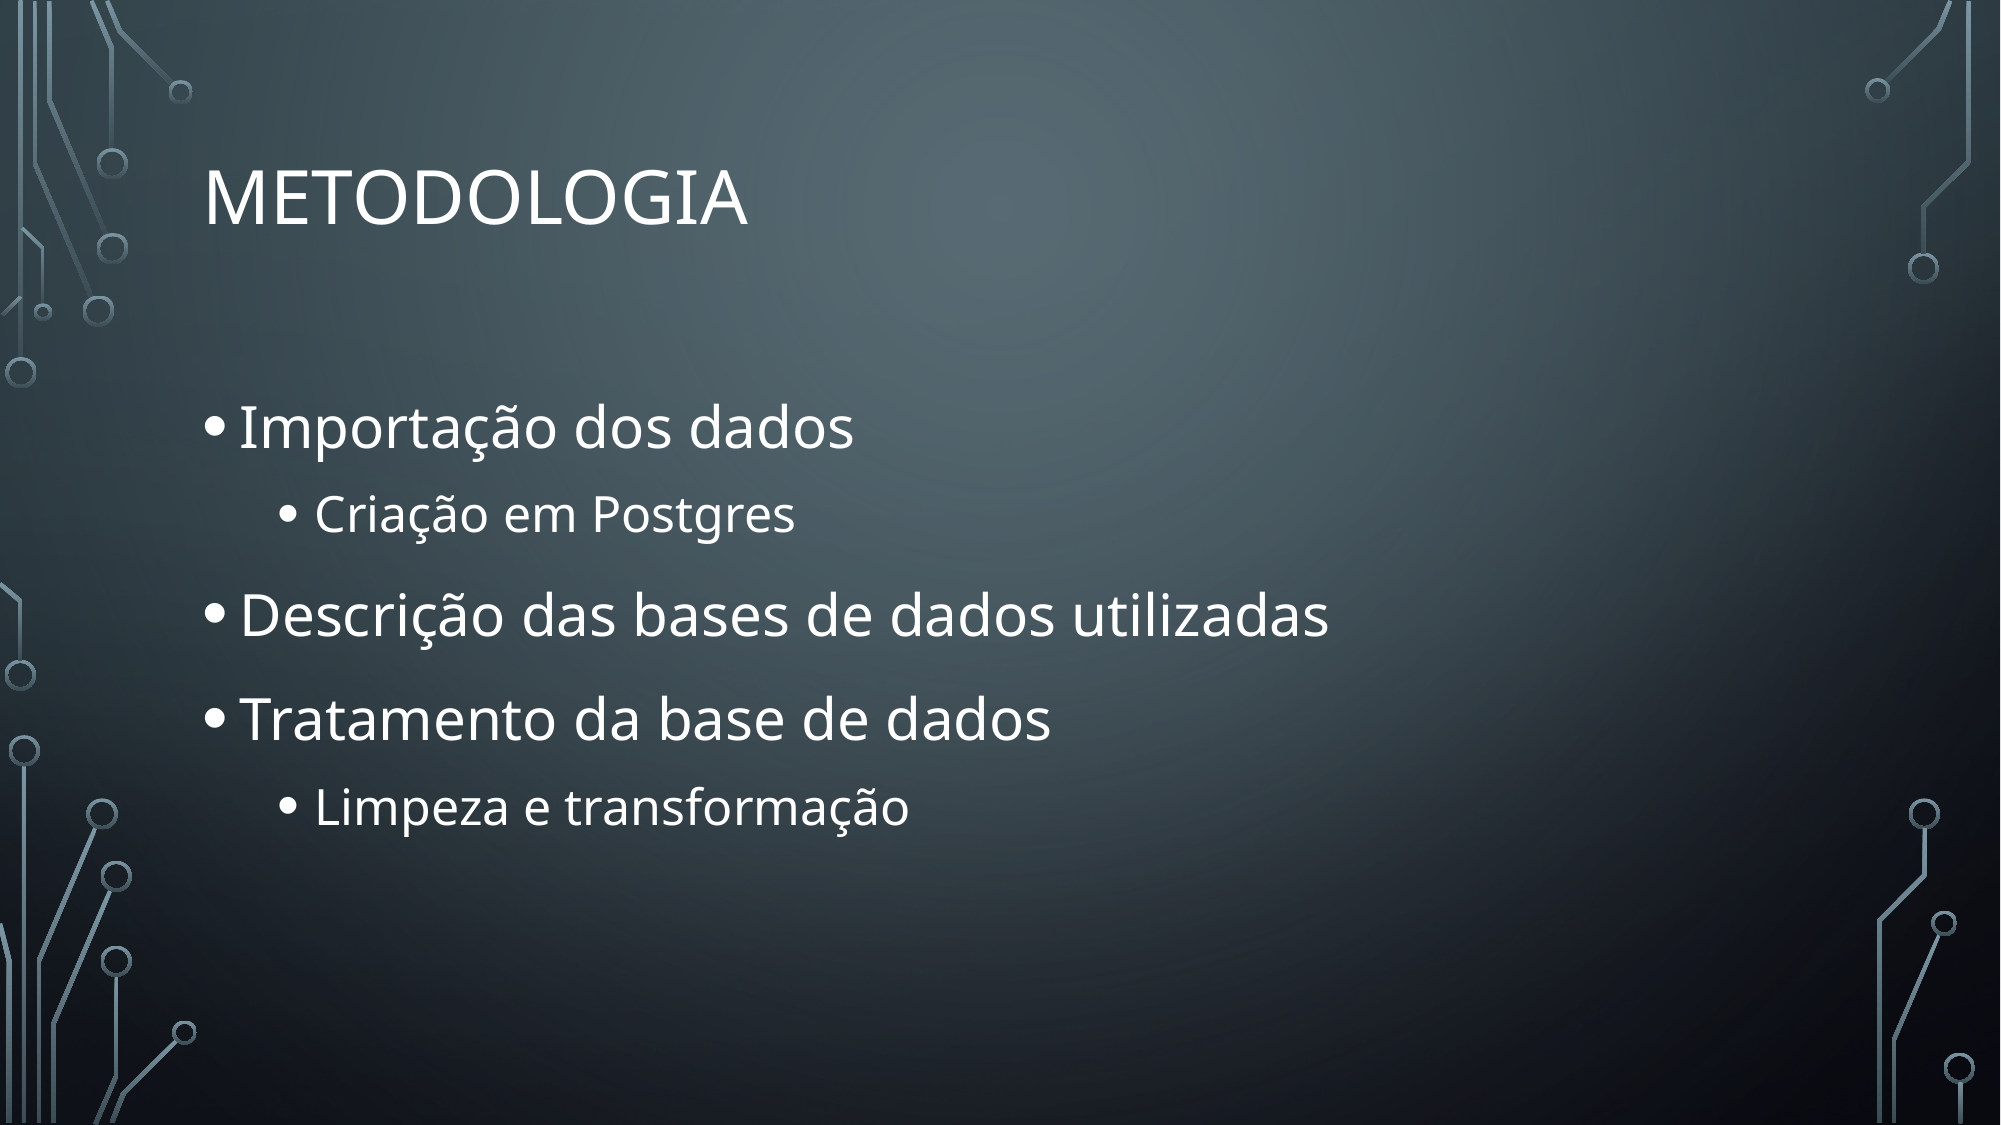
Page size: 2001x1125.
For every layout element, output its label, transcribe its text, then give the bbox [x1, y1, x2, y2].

title Metodologia [187, 101, 1813, 300]
list Importação dos dados Criação em Postgres Descrição das bases de dados utilizadas Tratamento da base de dados Limpeza e transformação [187, 369, 1813, 950]
